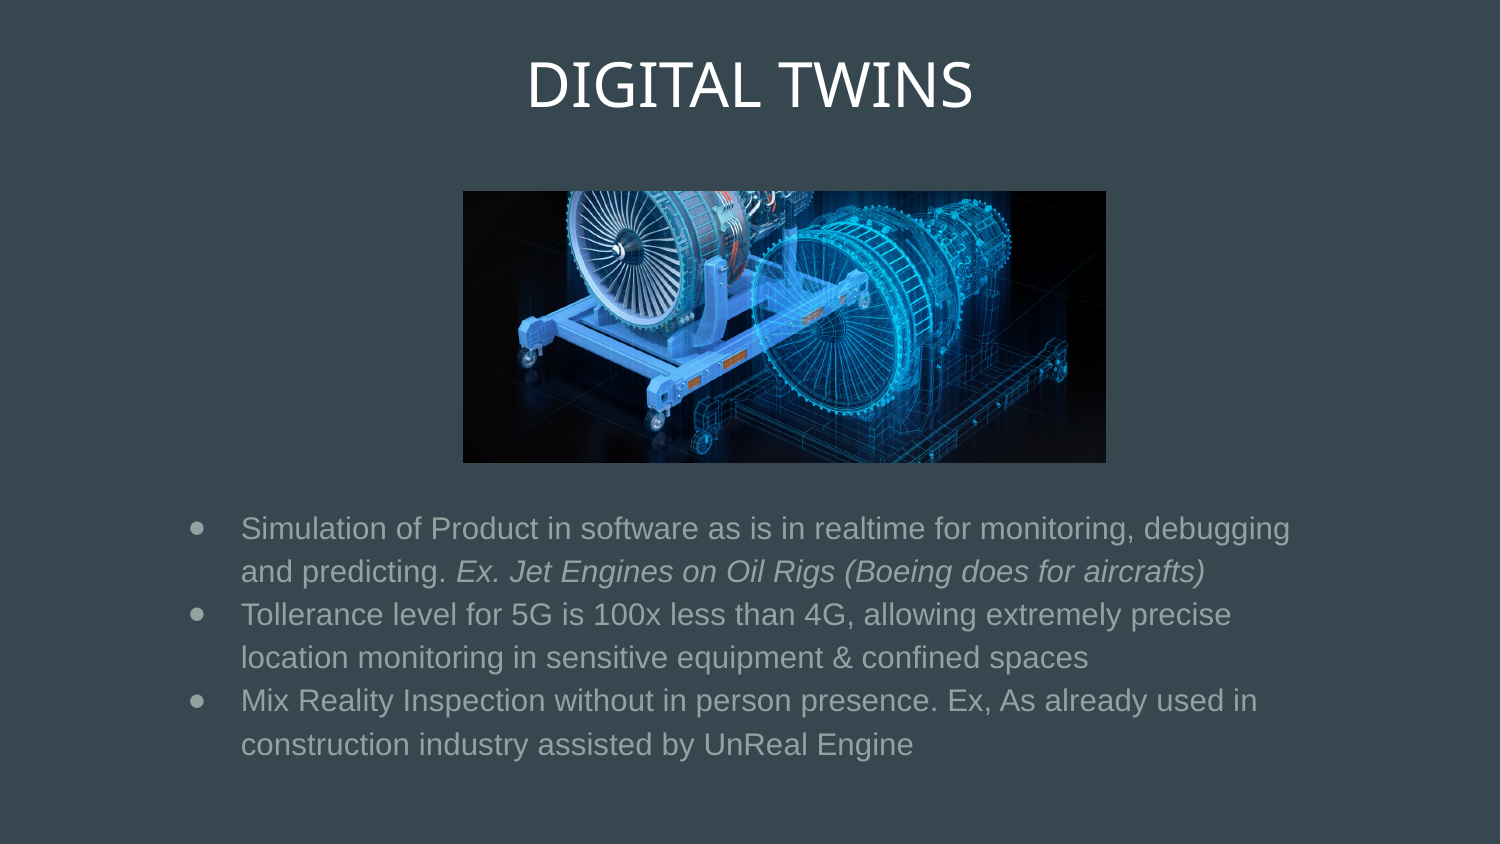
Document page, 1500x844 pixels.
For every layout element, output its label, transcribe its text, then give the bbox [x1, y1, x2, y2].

text_box Simulation of Product in software as is in realtime for monitoring, debugging and predicting. Ex. Jet Engines on Oil Rigs (Boeing does for aircrafts) Tollerance level for 5G is 100x less than 4G, allowing extremely precise location monitoring in sensitive equipment & confined spaces Mix Reality Inspection without in person presence. Ex, As already used in construction industry assisted by UnReal Engine [150, 487, 1349, 777]
picture [462, 191, 1107, 464]
title DIGITAL TWINS [51, 29, 1449, 167]
